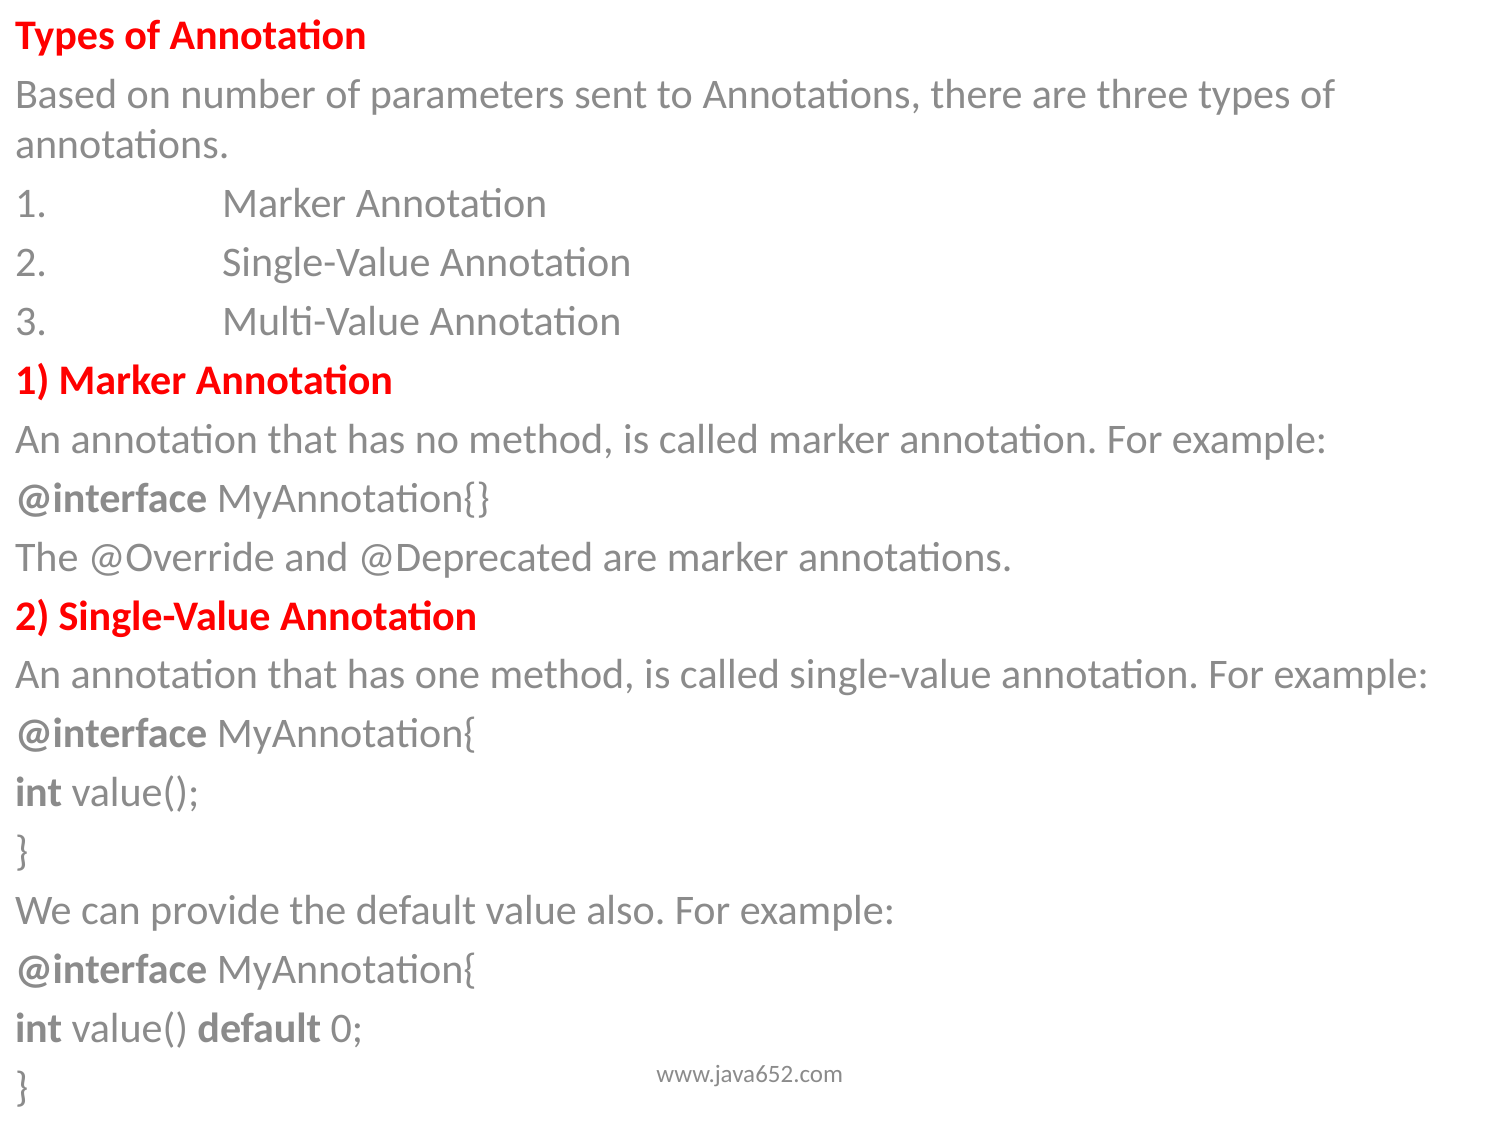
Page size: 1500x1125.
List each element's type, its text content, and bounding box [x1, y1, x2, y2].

subtitle Types of Annotation Based on number of parameters sent to Annotations, there are three types of annotations. Marker Annotation Single-Value Annotation Multi-Value Annotation 1) Marker Annotation An annotation that has no method, is called marker annotation. For example: @interface MyAnnotation{} The @Override and @Deprecated are marker annotations. 2) Single-Value Annotation An annotation that has one method, is called single-value annotation. For example: @interface MyAnnotation{ int value(); } We can provide the default value also. For example: @interface MyAnnotation{ int value() default 0; } [0, 0, 1463, 1125]
footer www.java652.com [512, 1042, 988, 1103]
